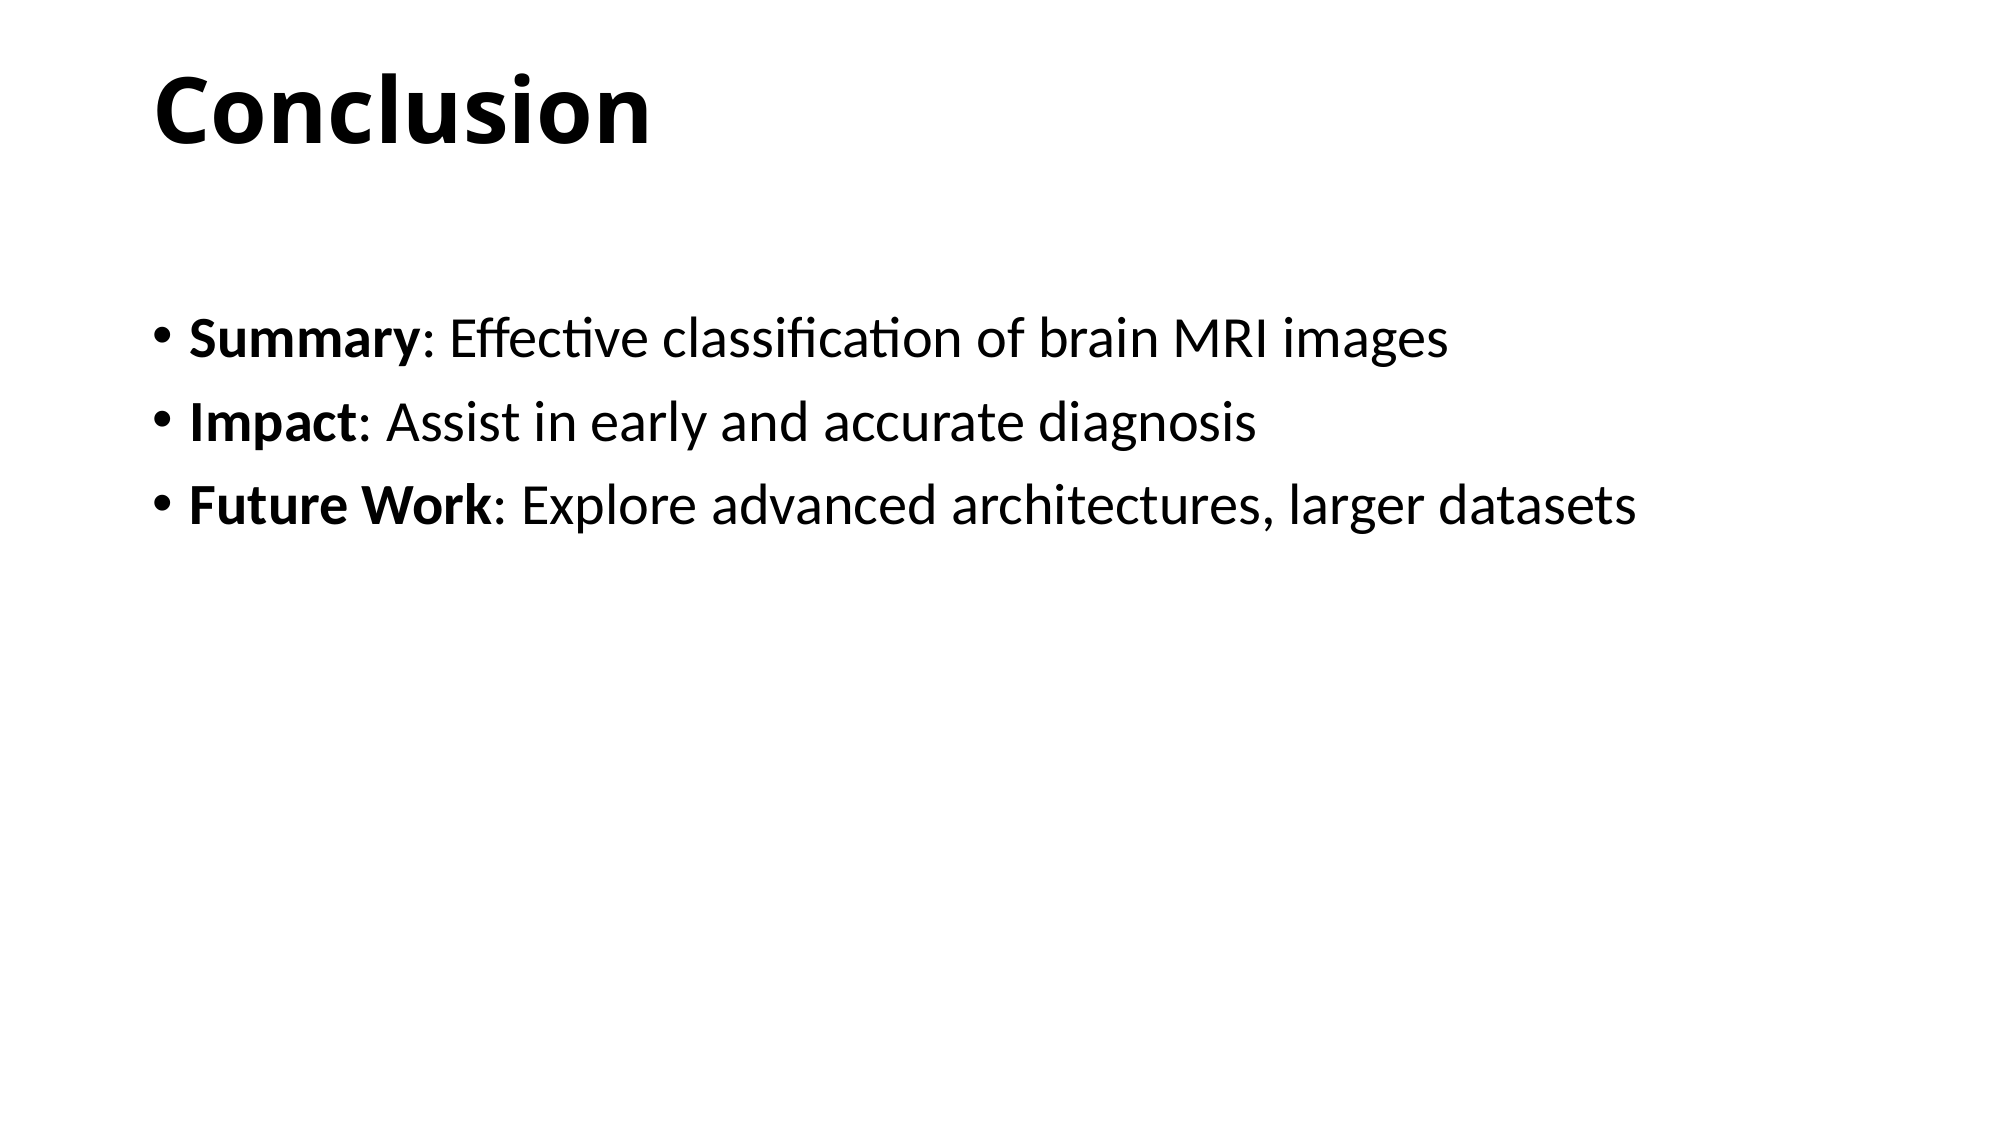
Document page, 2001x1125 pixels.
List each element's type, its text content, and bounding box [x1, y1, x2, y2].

list Summary: Effective classification of brain MRI images Impact: Assist in early and accurate diagnosis Future Work: Explore advanced architectures, larger datasets [137, 299, 1863, 1014]
title Conclusion [137, 59, 1863, 278]
